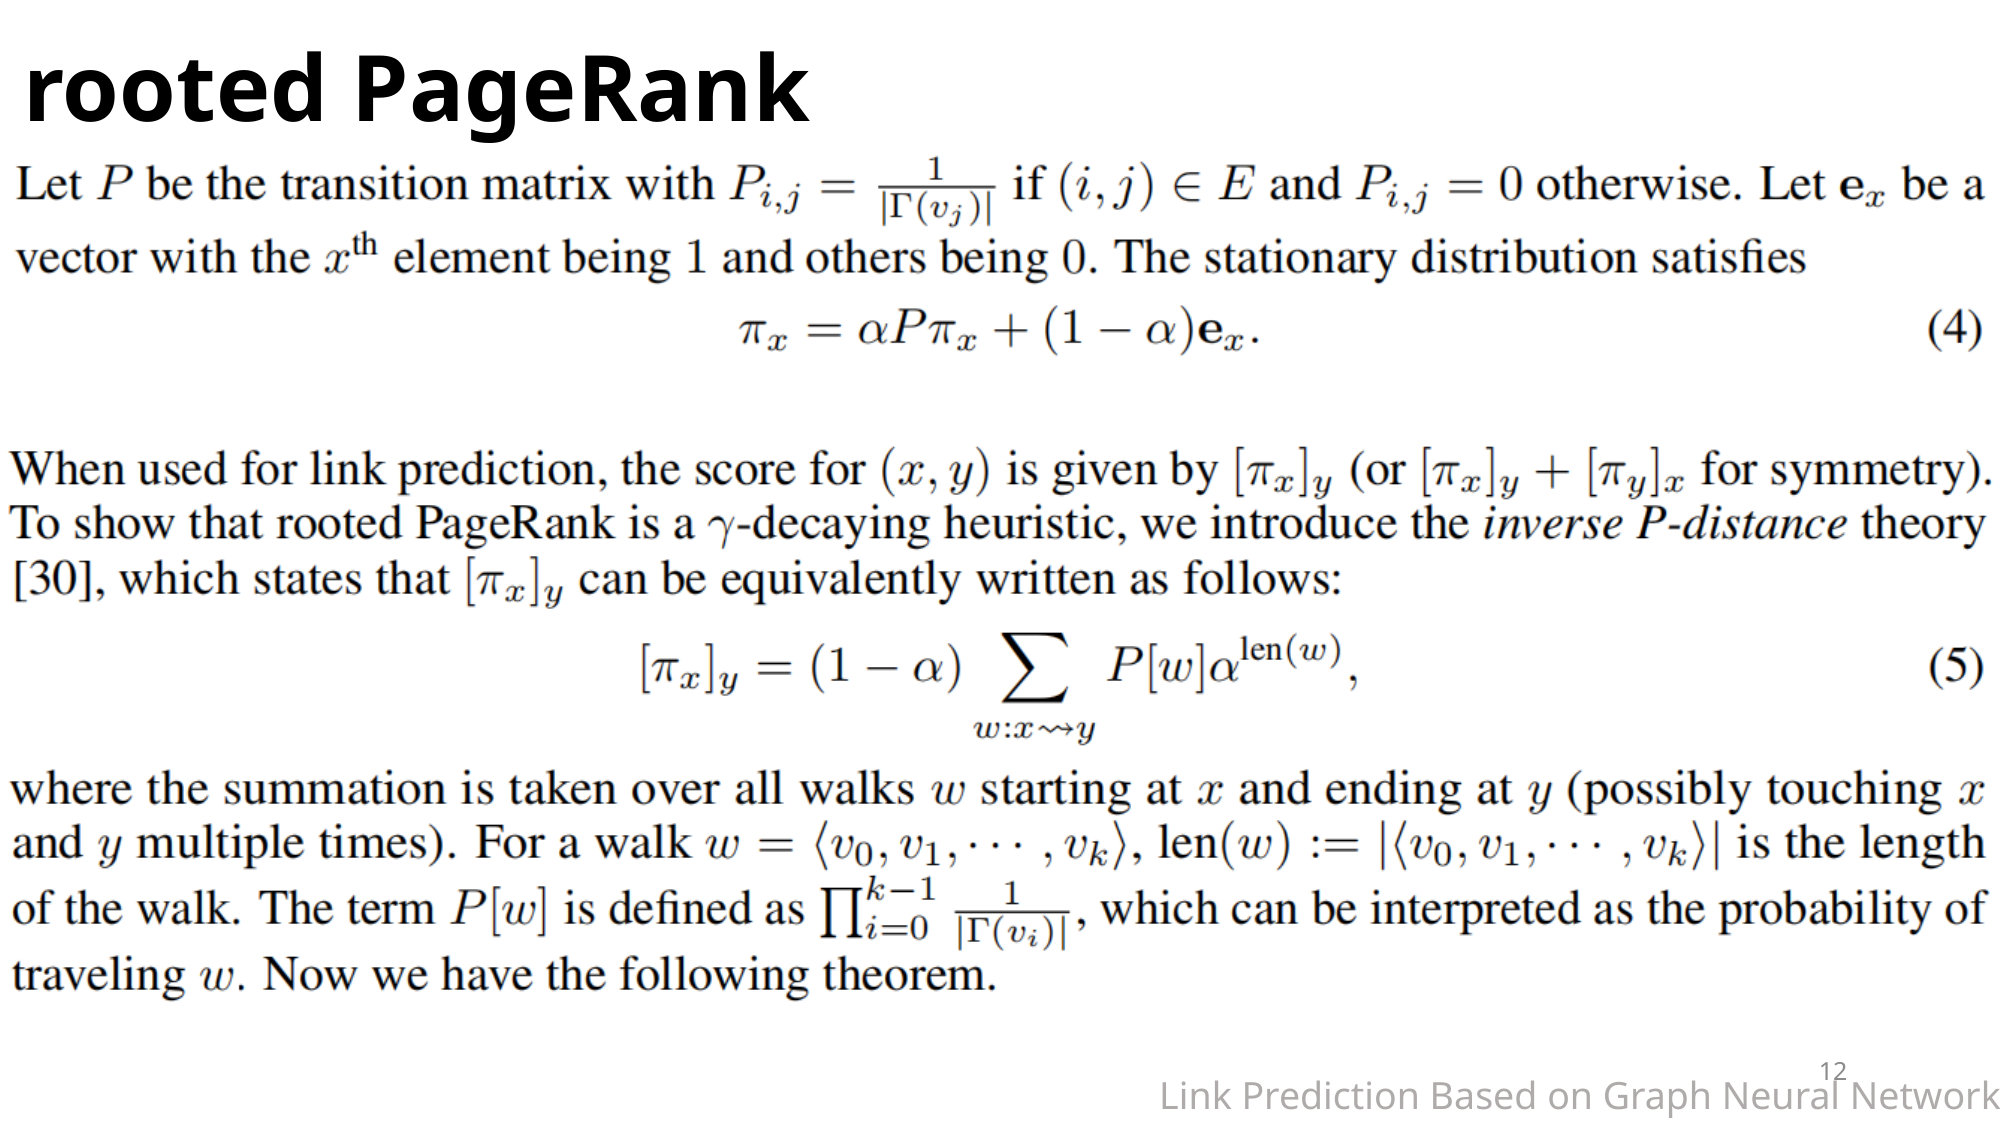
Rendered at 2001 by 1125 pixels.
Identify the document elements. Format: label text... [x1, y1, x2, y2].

picture [0, 438, 2000, 1011]
text_box Link Prediction Based on Graph Neural Networks [1144, 1064, 2000, 1125]
title rooted PageRank [8, 20, 1734, 144]
picture [0, 144, 2000, 385]
slide_number 12 [1412, 1042, 1863, 1103]
